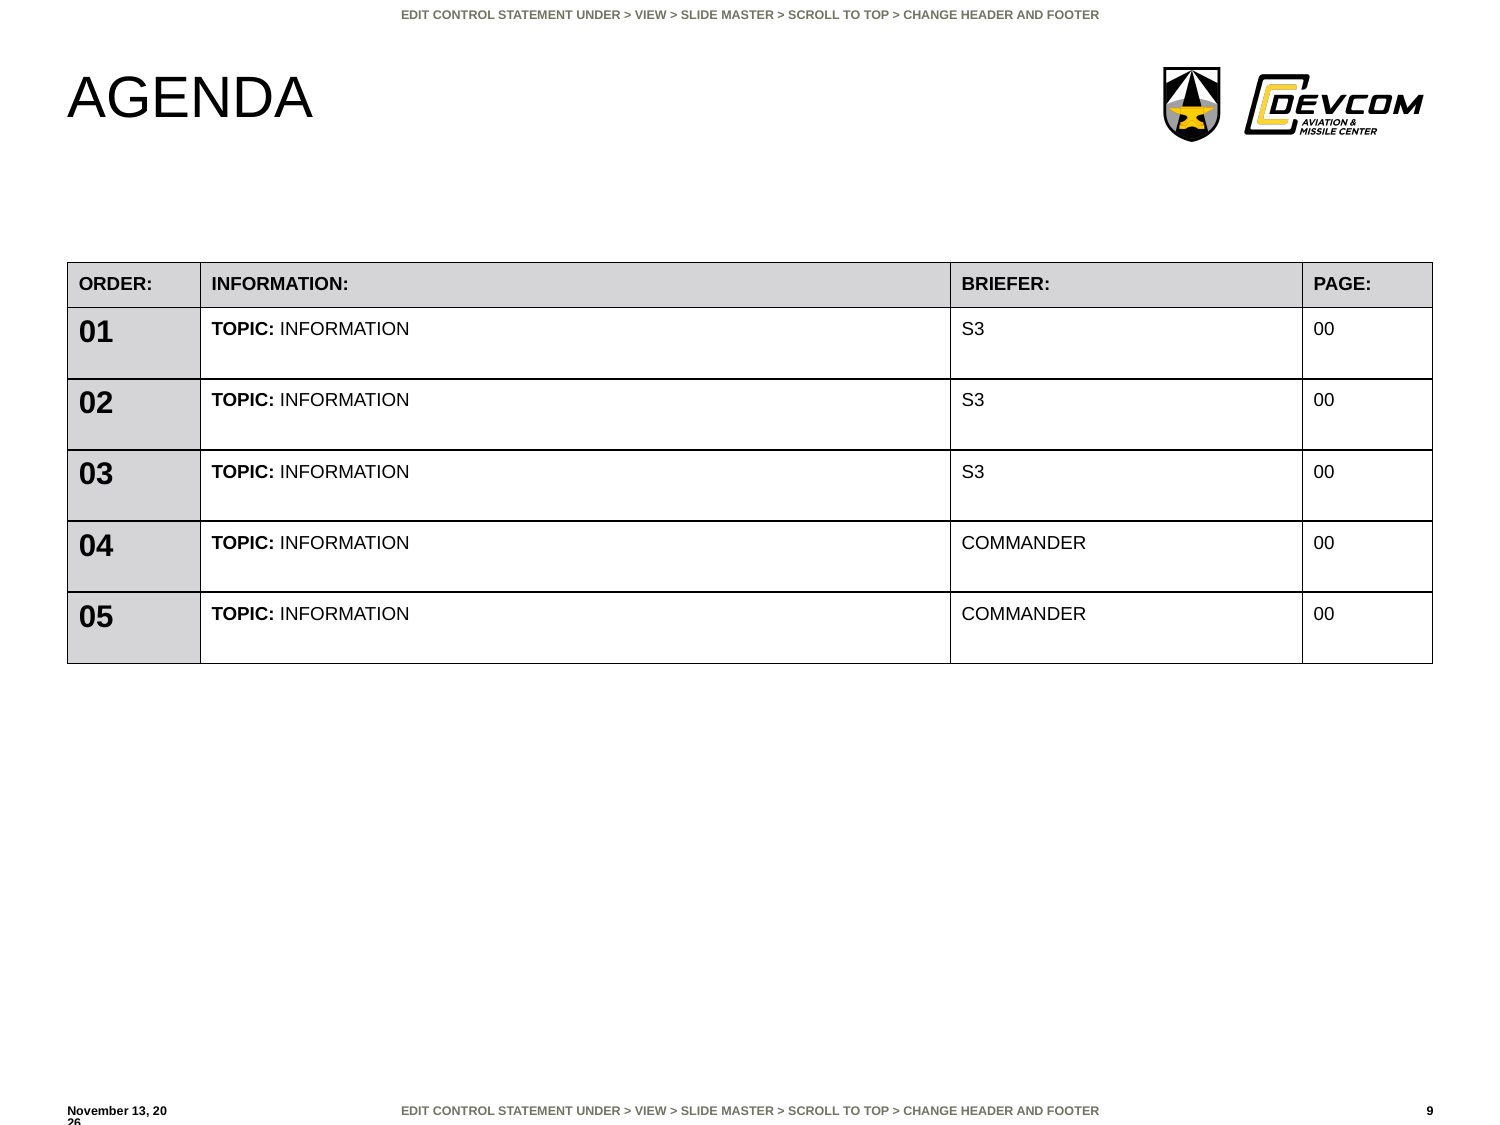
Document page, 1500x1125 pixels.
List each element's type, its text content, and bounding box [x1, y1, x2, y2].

table_cell 03 [68, 451, 200, 520]
table_cell 00 [1303, 593, 1432, 663]
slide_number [67, 1087, 169, 1125]
table_header Briefer: [951, 263, 1302, 307]
table_cell Topic: Information [201, 522, 950, 591]
table_cell Topic: Information [201, 593, 950, 663]
slide_number 9 [1379, 1087, 1434, 1125]
table_cell Topic: Information [201, 308, 950, 378]
table_cell 05 [68, 593, 200, 663]
table_cell Commander [951, 522, 1302, 591]
table_header Information: [201, 263, 950, 307]
table_cell Topic: Information [201, 451, 950, 520]
table_cell Commander [951, 593, 1302, 663]
table_cell 00 [1303, 308, 1432, 378]
table_cell S3 [951, 380, 1302, 449]
title Agenda [67, 67, 1081, 180]
table_cell 00 [1303, 522, 1432, 591]
table_cell S3 [951, 451, 1302, 520]
table_cell Topic: Information [201, 380, 950, 449]
table_cell 00 [1303, 380, 1432, 449]
table_cell 02 [68, 380, 200, 449]
table_header Page: [1303, 263, 1432, 307]
table_cell 00 [1303, 451, 1432, 520]
picture [1163, 67, 1424, 142]
table_cell S3 [951, 308, 1302, 378]
table_cell 04 [68, 522, 200, 591]
table_header Order: [68, 263, 200, 307]
table_cell 01 [68, 308, 200, 378]
